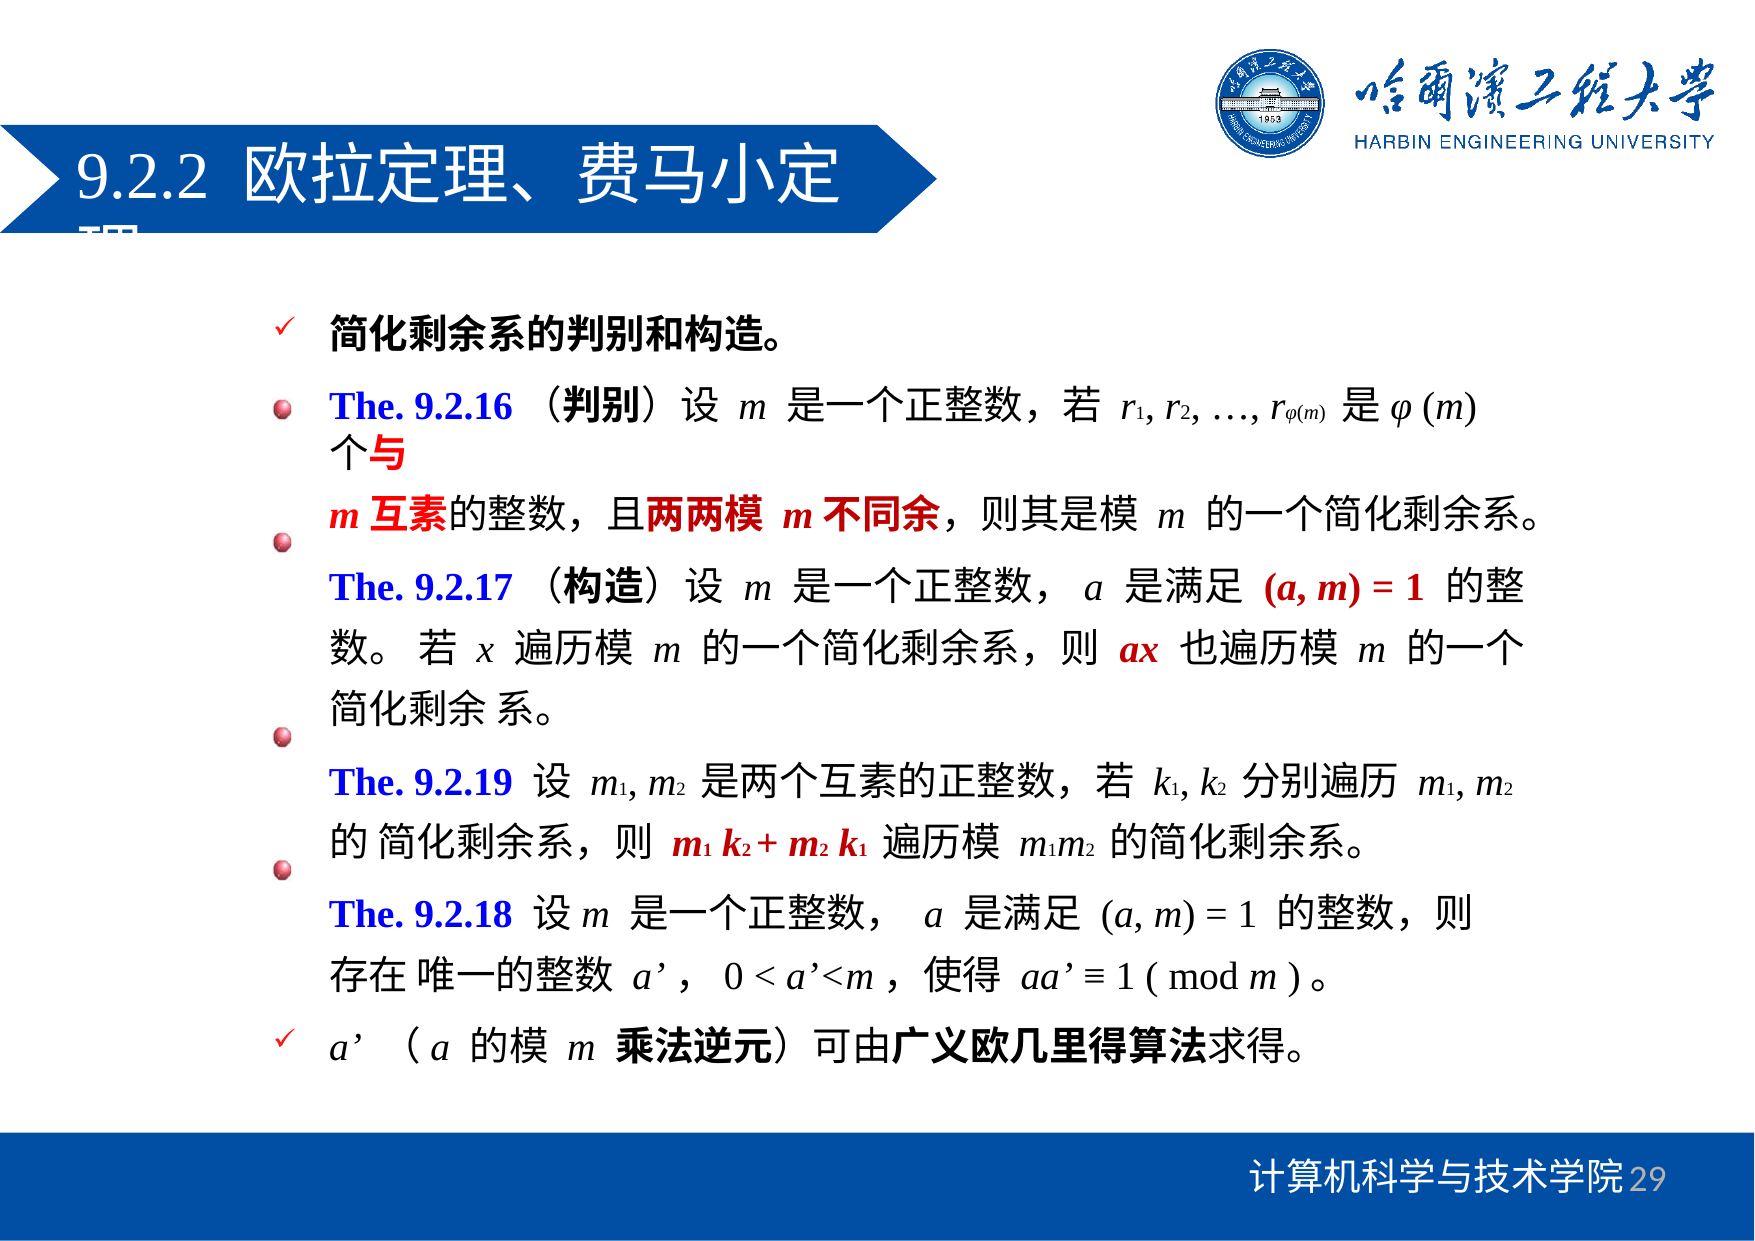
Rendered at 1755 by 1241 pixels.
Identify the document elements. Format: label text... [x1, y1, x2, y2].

picture [1190, 30, 1739, 176]
text_box 简化剩余系的判别和构造。 The. 9.2.16（判别）设 m 是一个正整数，若 r1, r2, …, rφ(m) 是φ (m) 个与 m互素的整数，且两两模 m不同余，则其是模 m 的一个简化剩余系。 The. 9.2.17（构造）设 m 是一个正整数，a 是满足 (a, m) = 1 的整数。 若 x 遍历模 m 的一个简化剩余系，则 ax 也遍历模 m 的一个简化剩余 系。 The. 9.2.19 设 m1, m2 是两个互素的正整数，若 k1, k2 分别遍历 m1, m2 的 简化剩余系，则 m1 k2 + m2 k1 遍历模 m1m2 的简化剩余系。 The. 9.2.18 设m 是一个正整数， a 是满足(a, m) = 1 的整数，则存在 唯一的整数 a’，0 < a’<m，使得 aa’ ≡ 1 ( mod m )。 a’ （a 的模 m 乘法逆元）可由广义欧几里得算法求得。 [270, 283, 1527, 1069]
title 9.2.2 欧拉定理、费马小定理 [74, 130, 896, 340]
slide_number 29 [1263, 1153, 1667, 1216]
